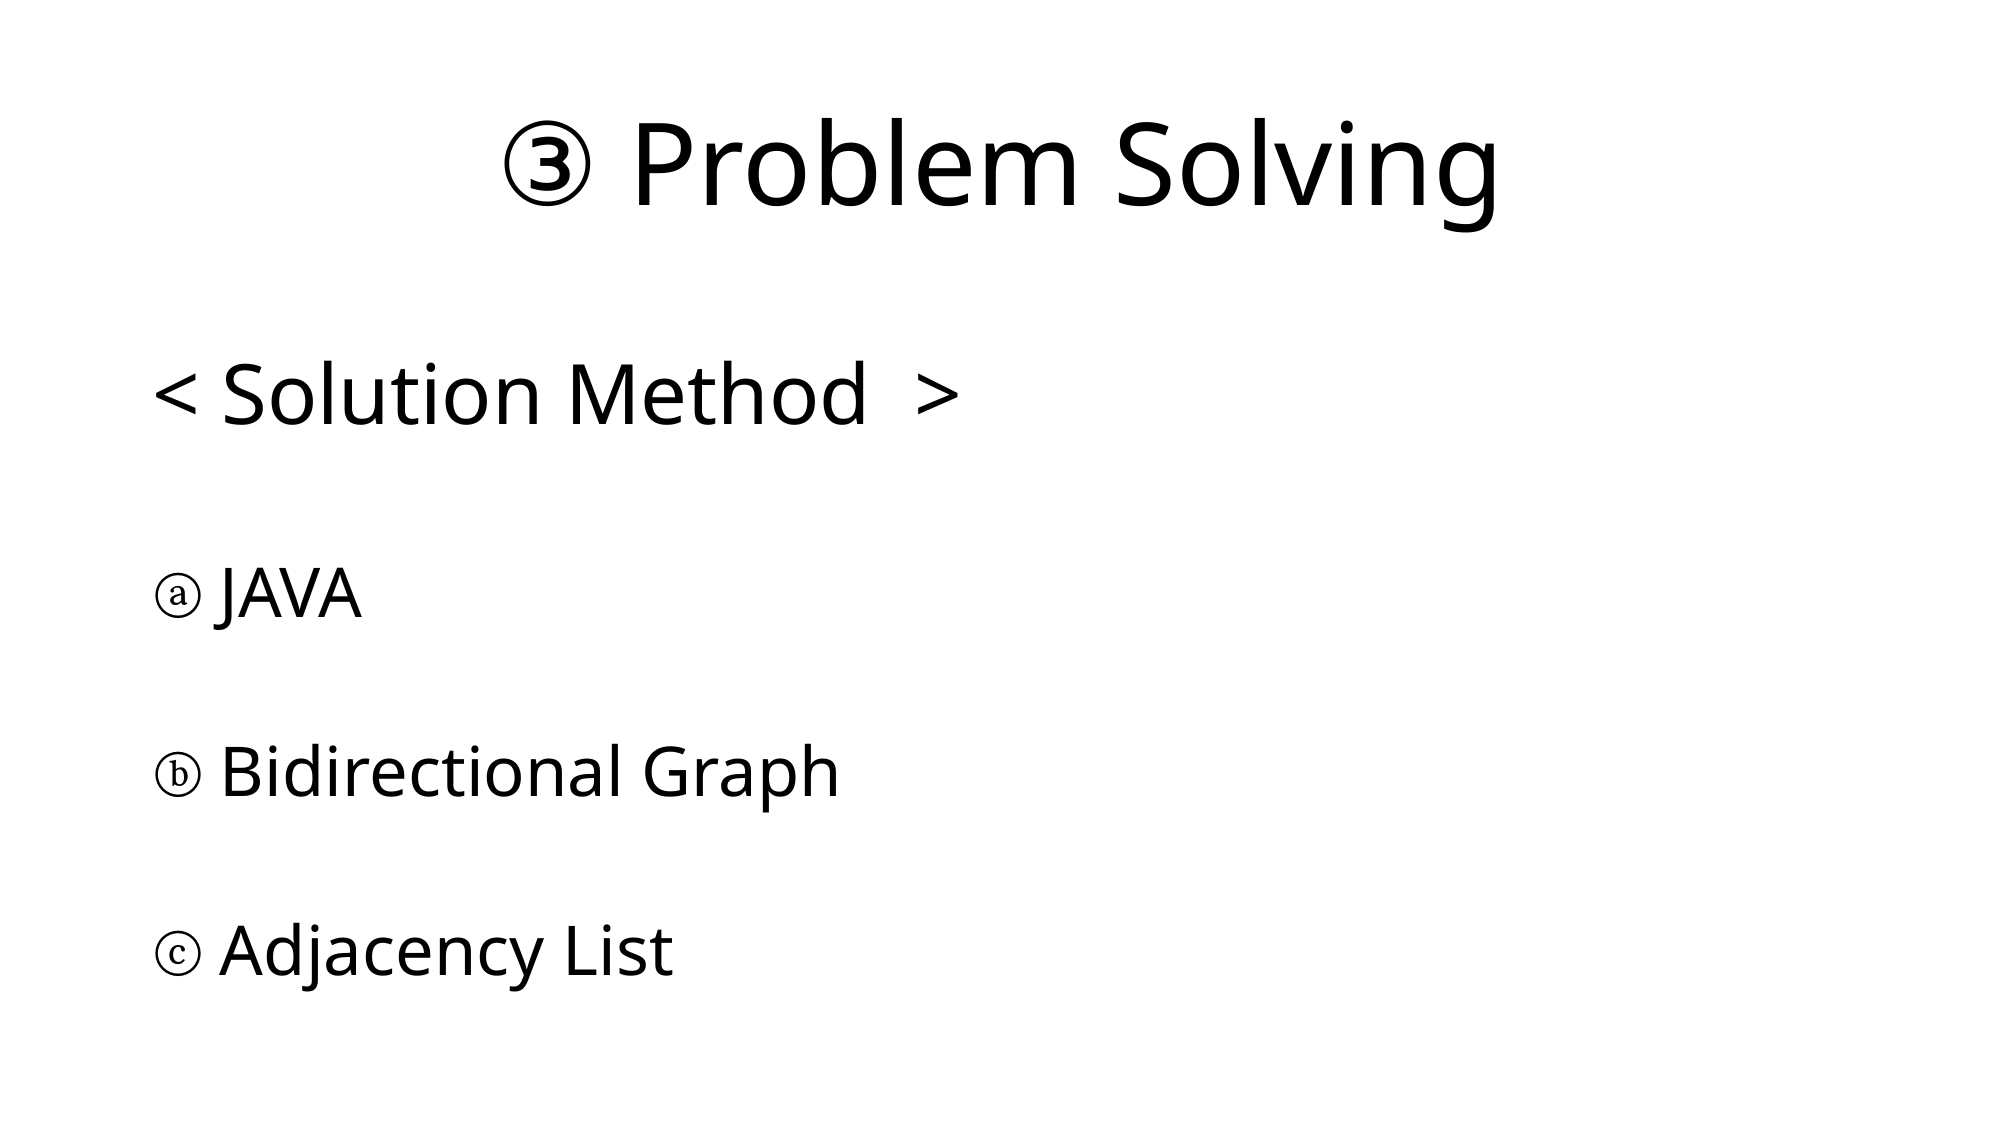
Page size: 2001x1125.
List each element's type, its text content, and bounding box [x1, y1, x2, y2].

list < Solution Method > ⓐ JAVA ⓑ Bidirectional Graph ⓒ Adjacency List [137, 299, 1863, 1014]
title ③ Problem Solving [137, 59, 1863, 278]
